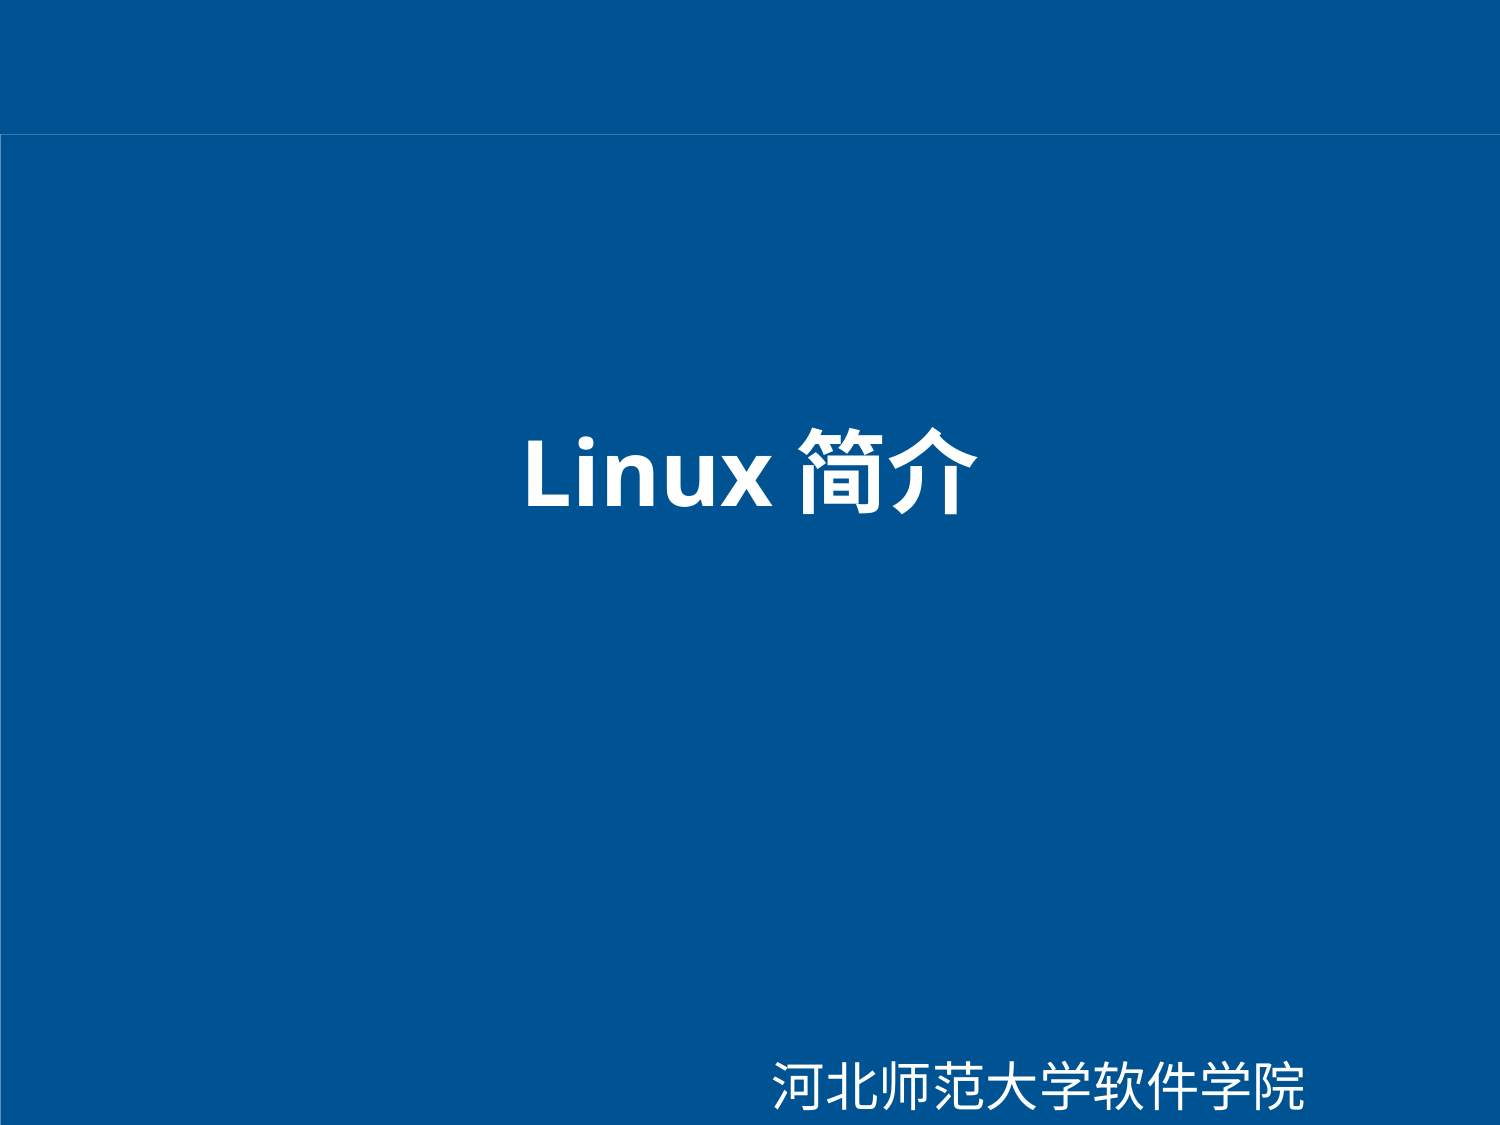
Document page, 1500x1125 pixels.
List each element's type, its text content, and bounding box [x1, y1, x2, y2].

title Linux简介 [112, 349, 1388, 591]
subtitle 河北师范大学软件学院 [549, 1045, 1500, 1125]
